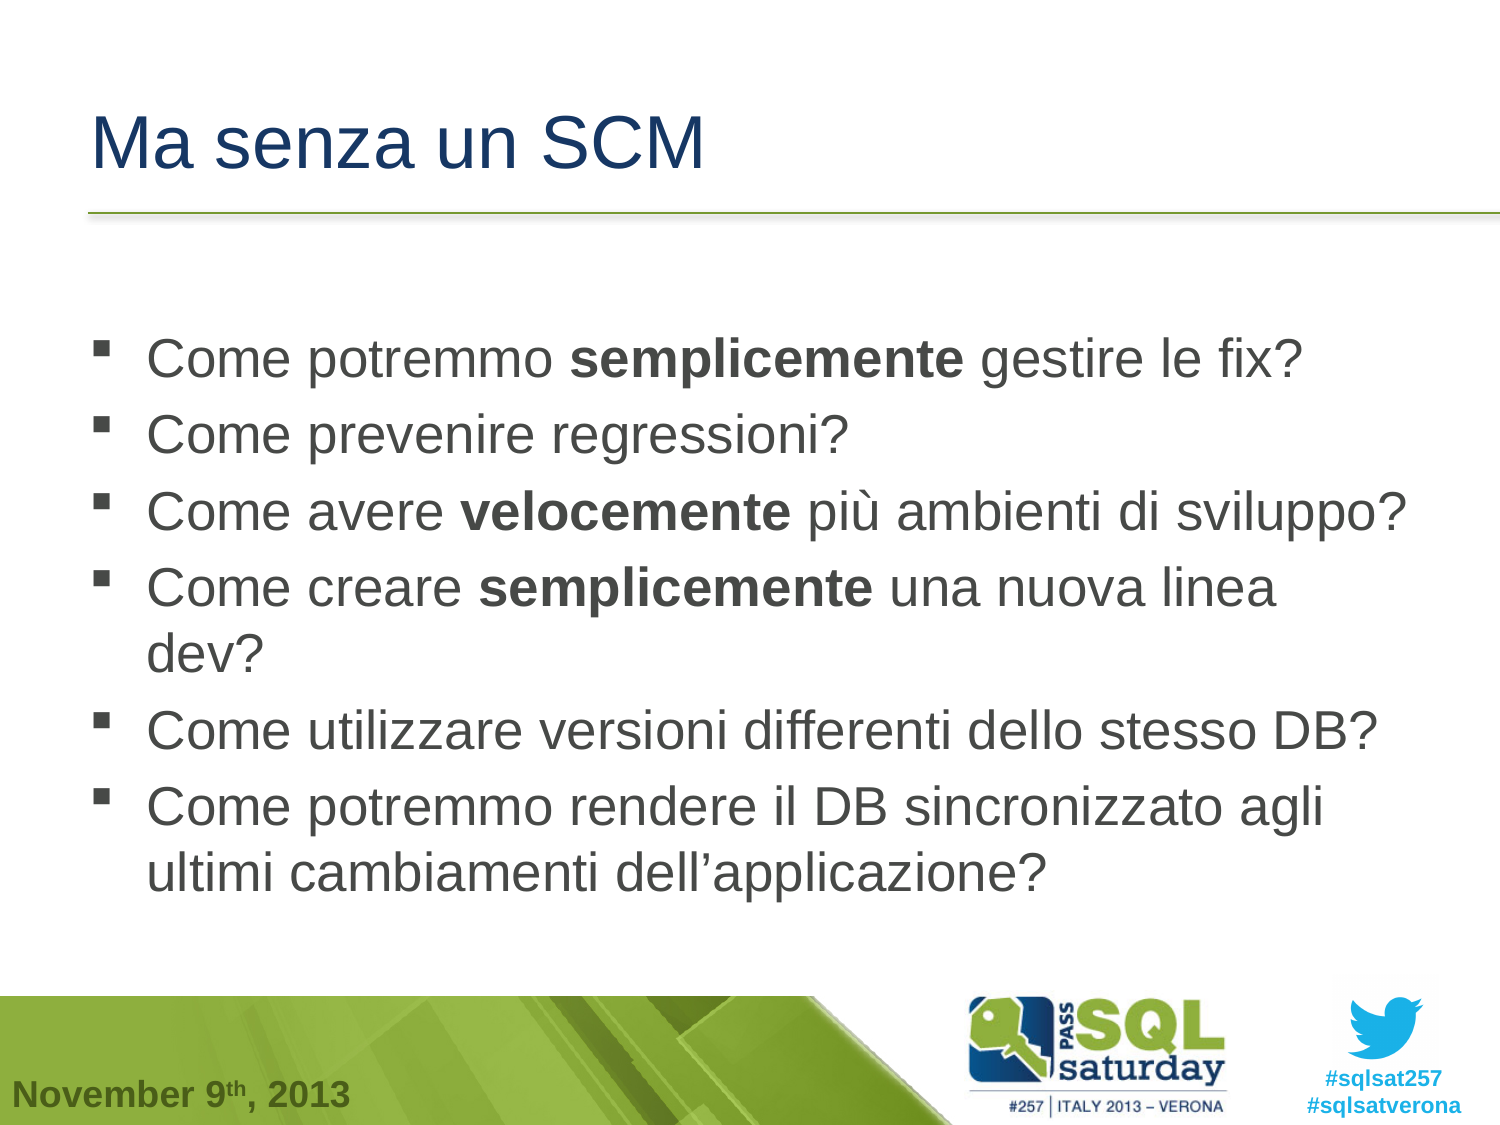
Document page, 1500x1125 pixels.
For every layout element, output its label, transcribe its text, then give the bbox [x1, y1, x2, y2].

picture [1332, 974, 1439, 1082]
title Ma senza un SCM [75, 45, 1425, 233]
list Come potremmo semplicemente gestire le fix? Come prevenire regressioni? Come avere velocemente più ambienti di sviluppo? Come creare semplicemente una nuova linea dev? Come utilizzare versioni differenti dello stesso DB? Come potremmo rendere il DB sincronizzato agli ultimi cambiamenti dell’applicazione? [74, 233, 1427, 1004]
picture [0, 996, 1276, 1125]
